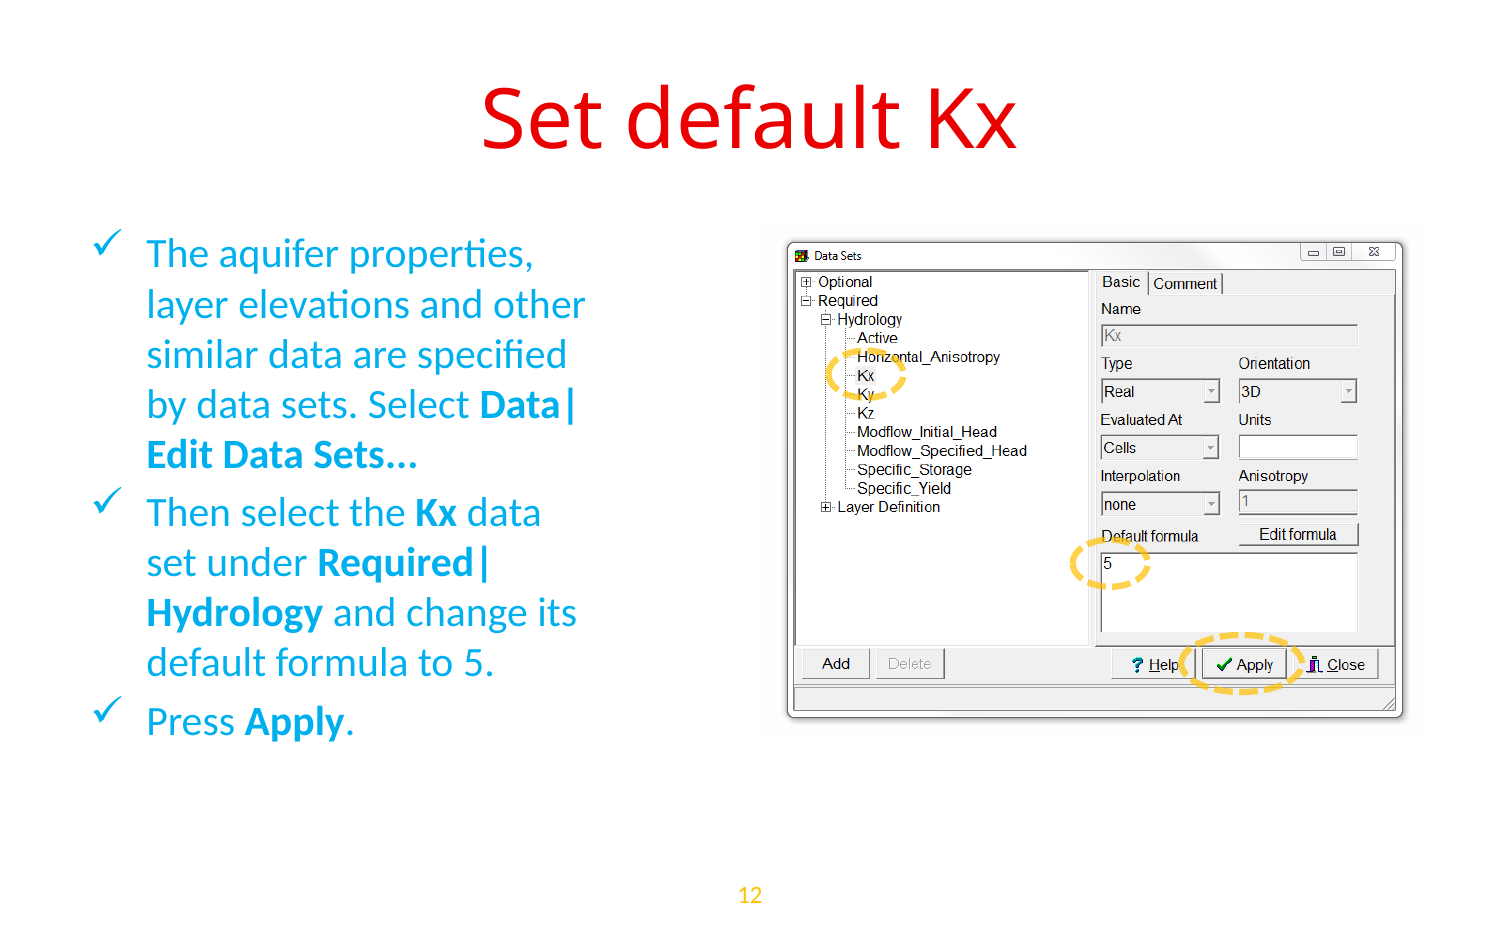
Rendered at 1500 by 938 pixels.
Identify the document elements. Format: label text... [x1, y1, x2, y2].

list The aquifer properties, layer elevations and other similar data are specified by data sets. Select Data|Edit Data Sets... Then select the Kx data set under Required|Hydrology and change its default formula to 5. Press Apply. [75, 218, 607, 838]
slide_number 12 [575, 868, 925, 919]
title Set default Kx [75, 37, 1425, 194]
picture [761, 220, 1425, 741]
